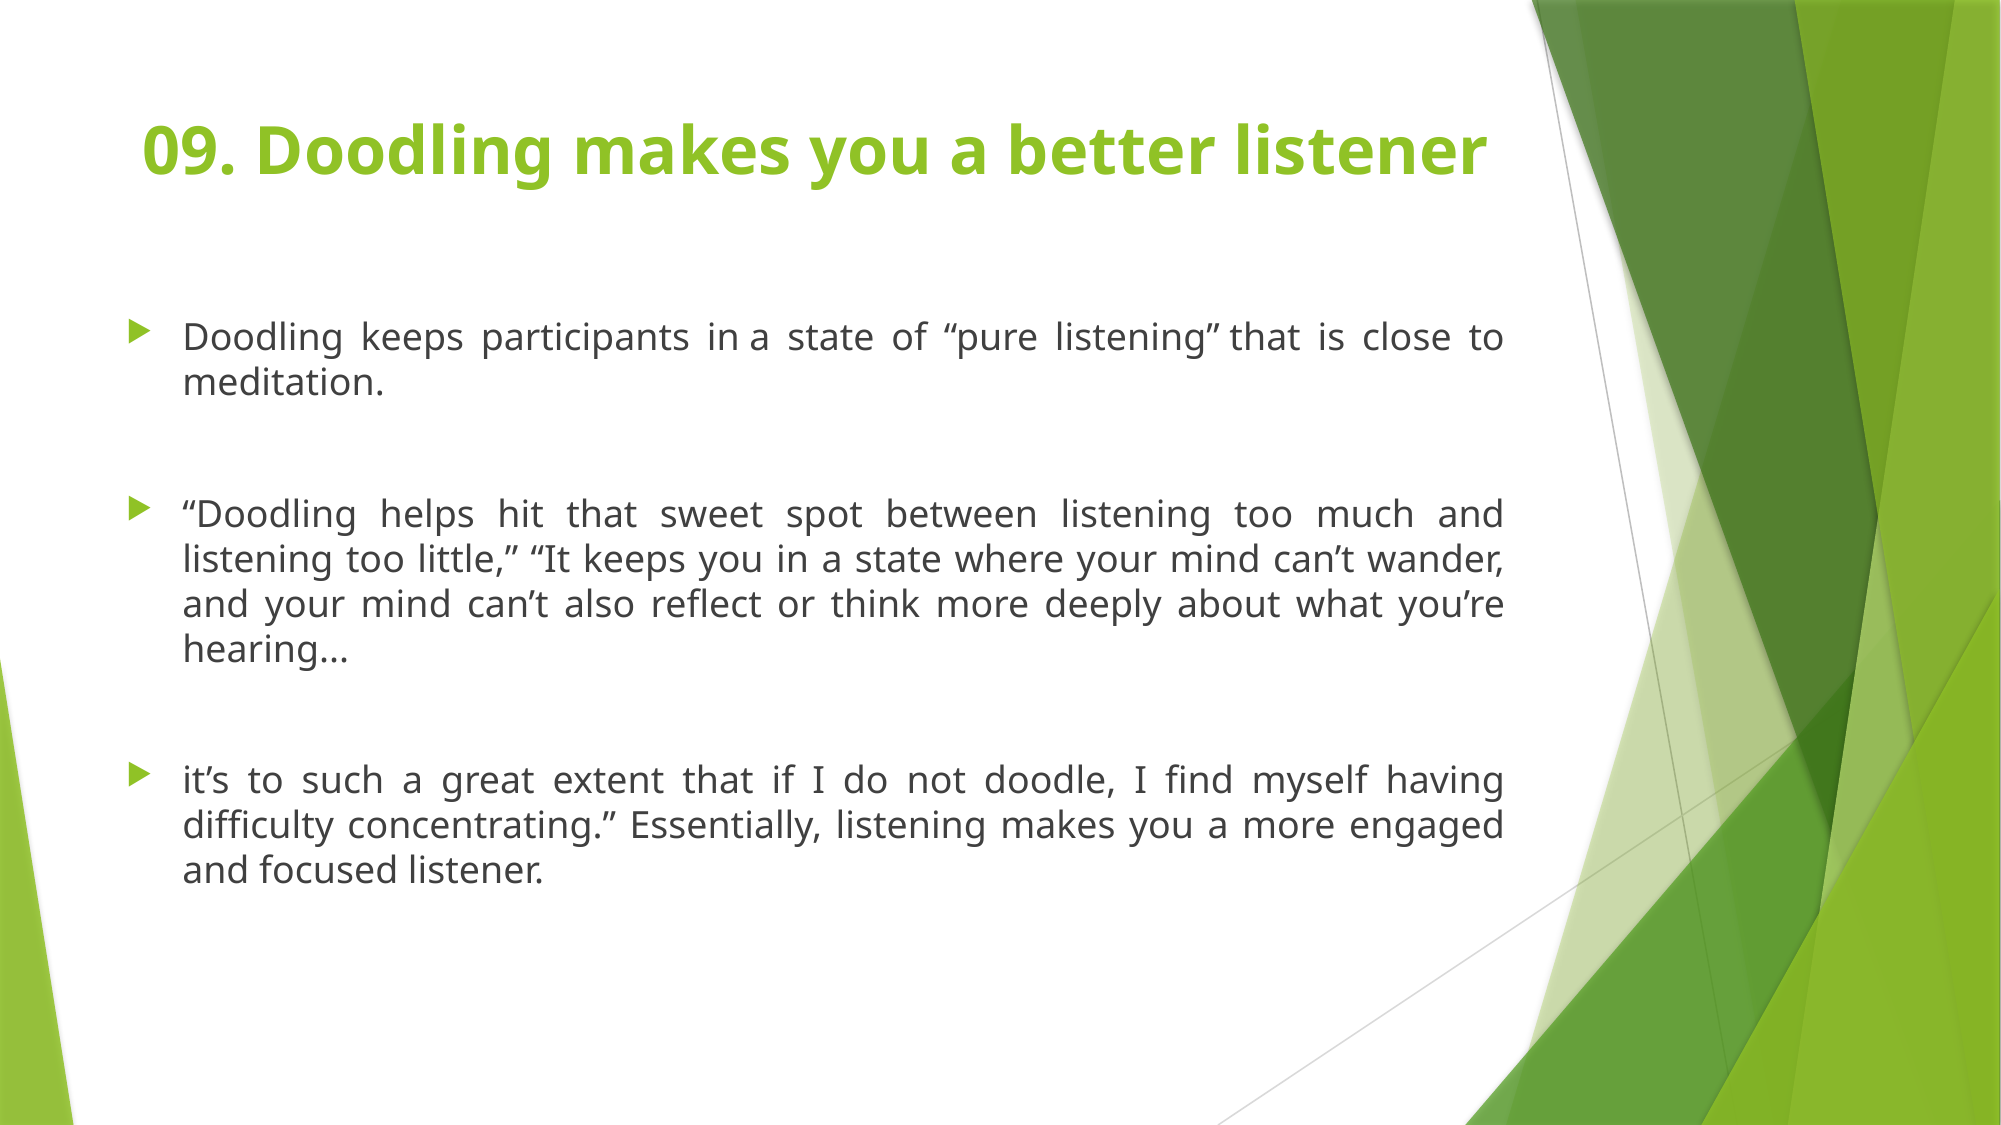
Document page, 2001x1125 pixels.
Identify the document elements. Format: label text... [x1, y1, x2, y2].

list Doodling keeps participants in a state of “pure listening” that is close to meditation. “Doodling helps hit that sweet spot between listening too much and listening too little,” “It keeps you in a state where your mind can’t wander, and your mind can’t also reflect or think more deeply about what you’re hearing... it’s to such a great extent that if I do not doodle, I find myself having difficulty concentrating.” Essentially, listening makes you a more engaged and focused listener. [111, 239, 1522, 991]
title 09. Doodling makes you a better listener [111, 99, 1522, 239]
